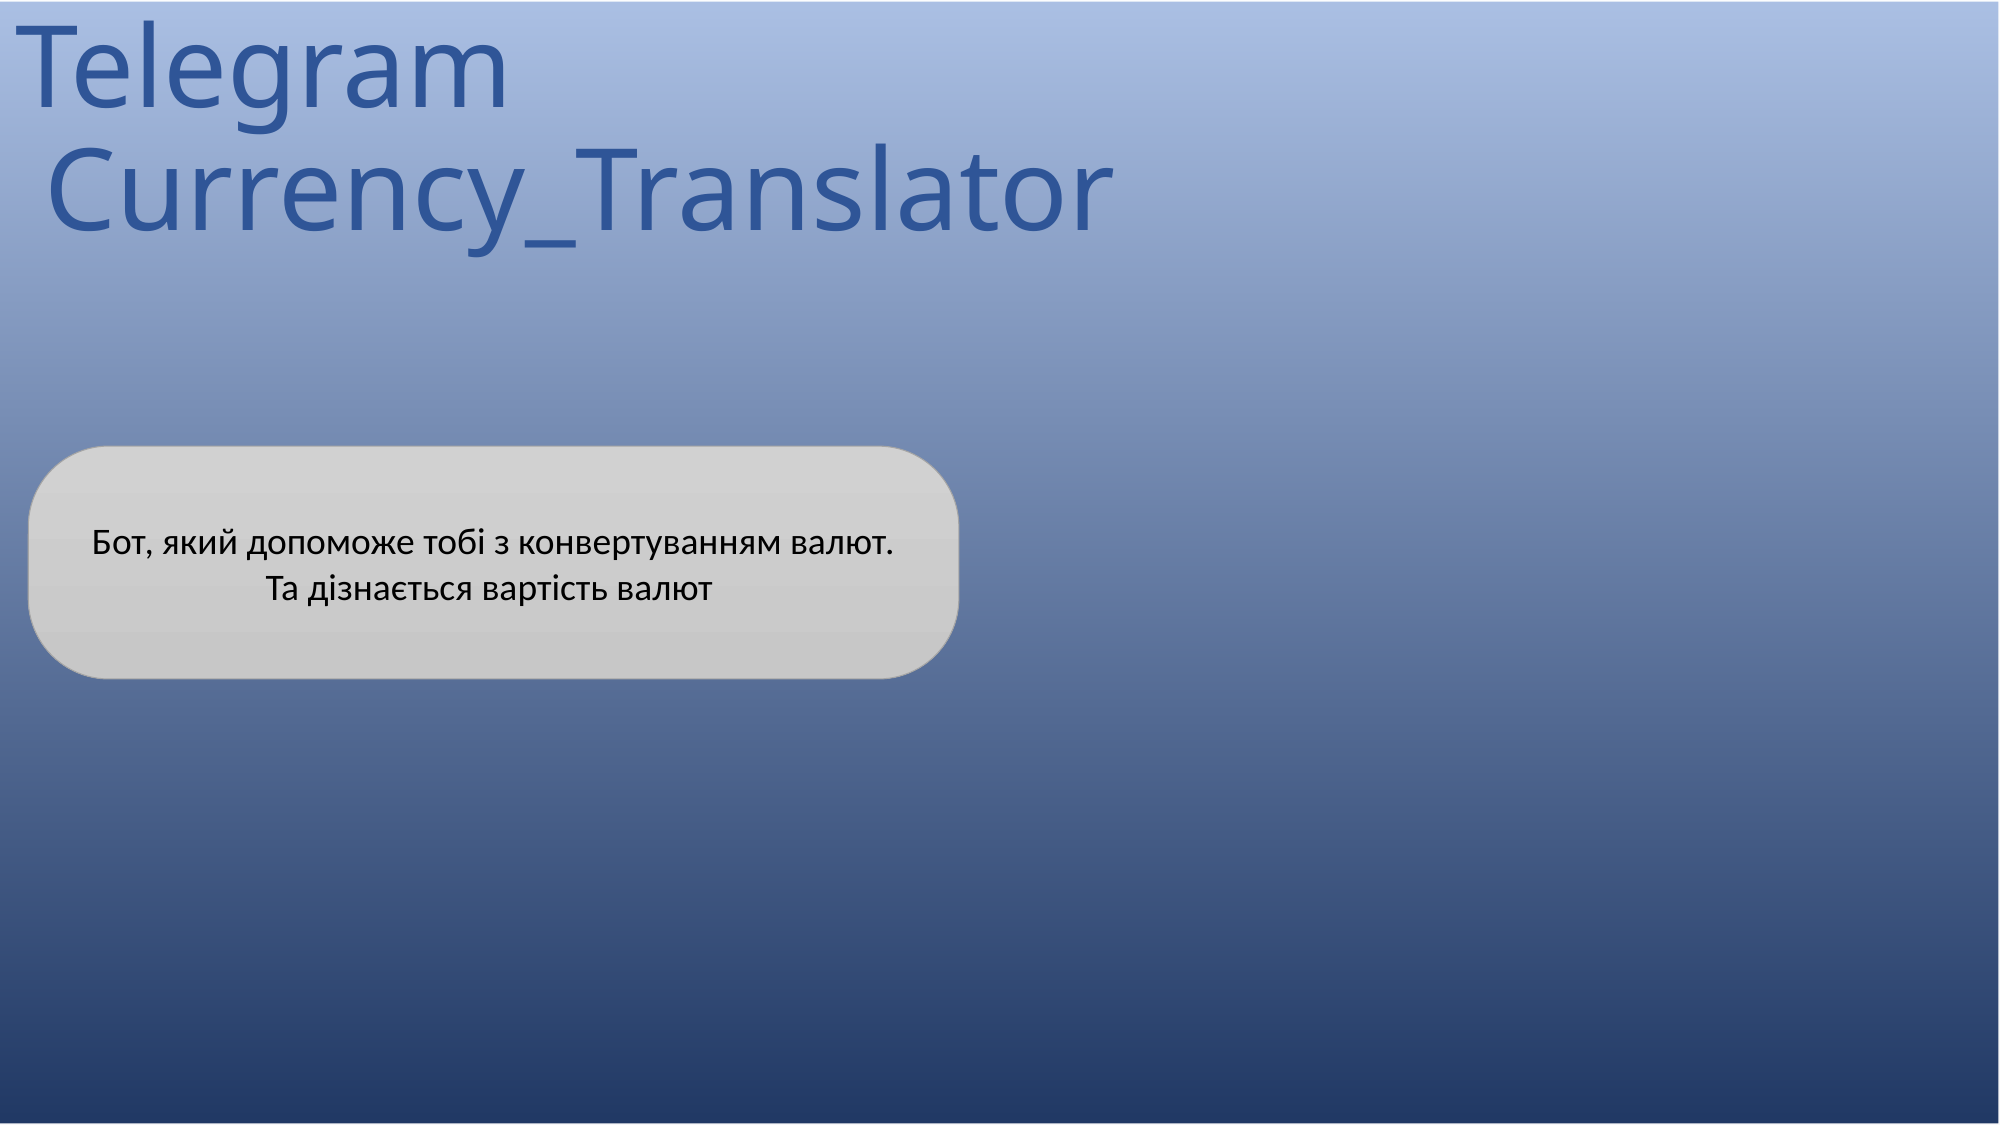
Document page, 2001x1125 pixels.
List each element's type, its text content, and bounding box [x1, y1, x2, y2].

text_box [0, 0, 2000, 1125]
title Telegram Currency_Translator [0, 0, 1605, 263]
text_box Бот, який допоможе тобі з конвертуванням валют. Та дізнається вартість валют [27, 445, 960, 680]
